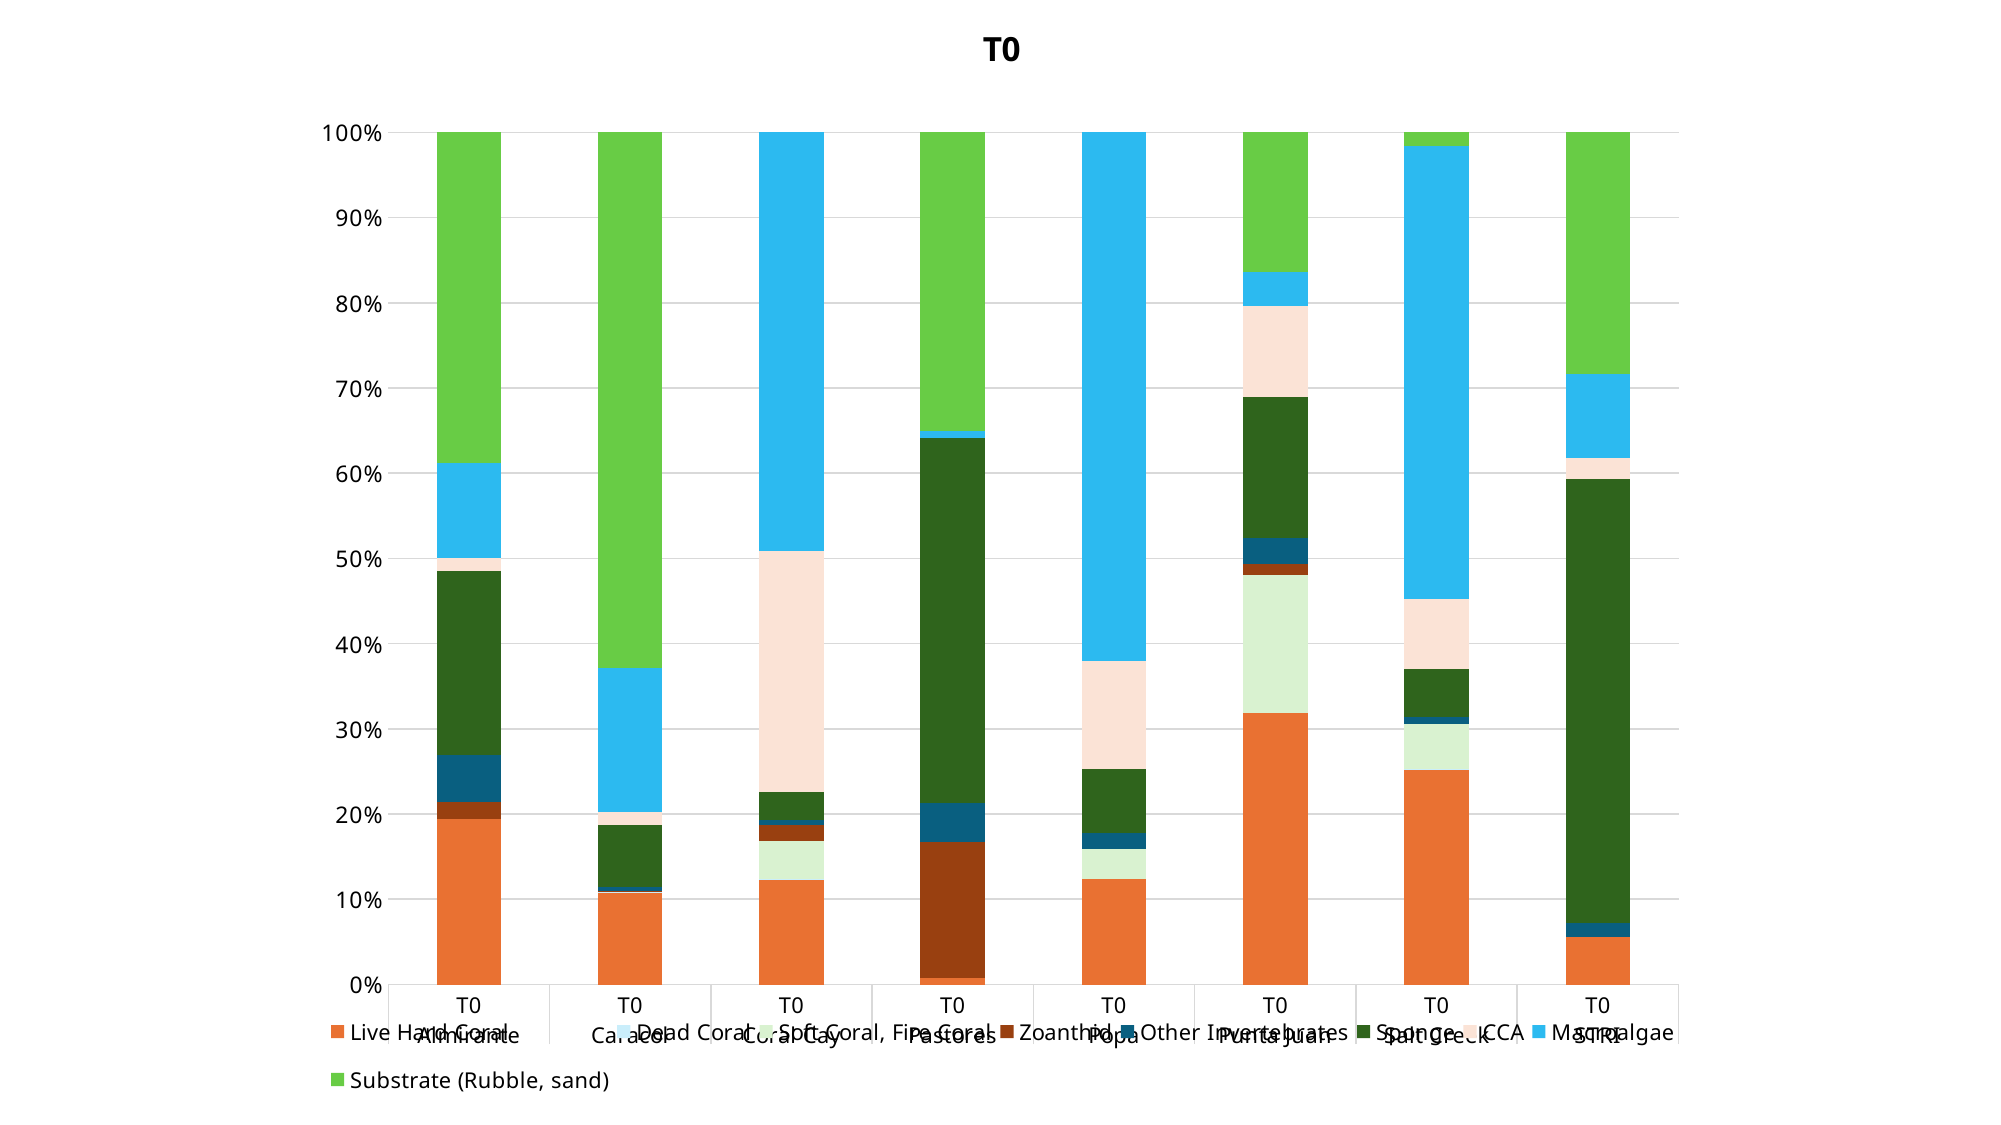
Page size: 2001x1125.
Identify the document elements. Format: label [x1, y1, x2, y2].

chart [292, 0, 1708, 1125]
